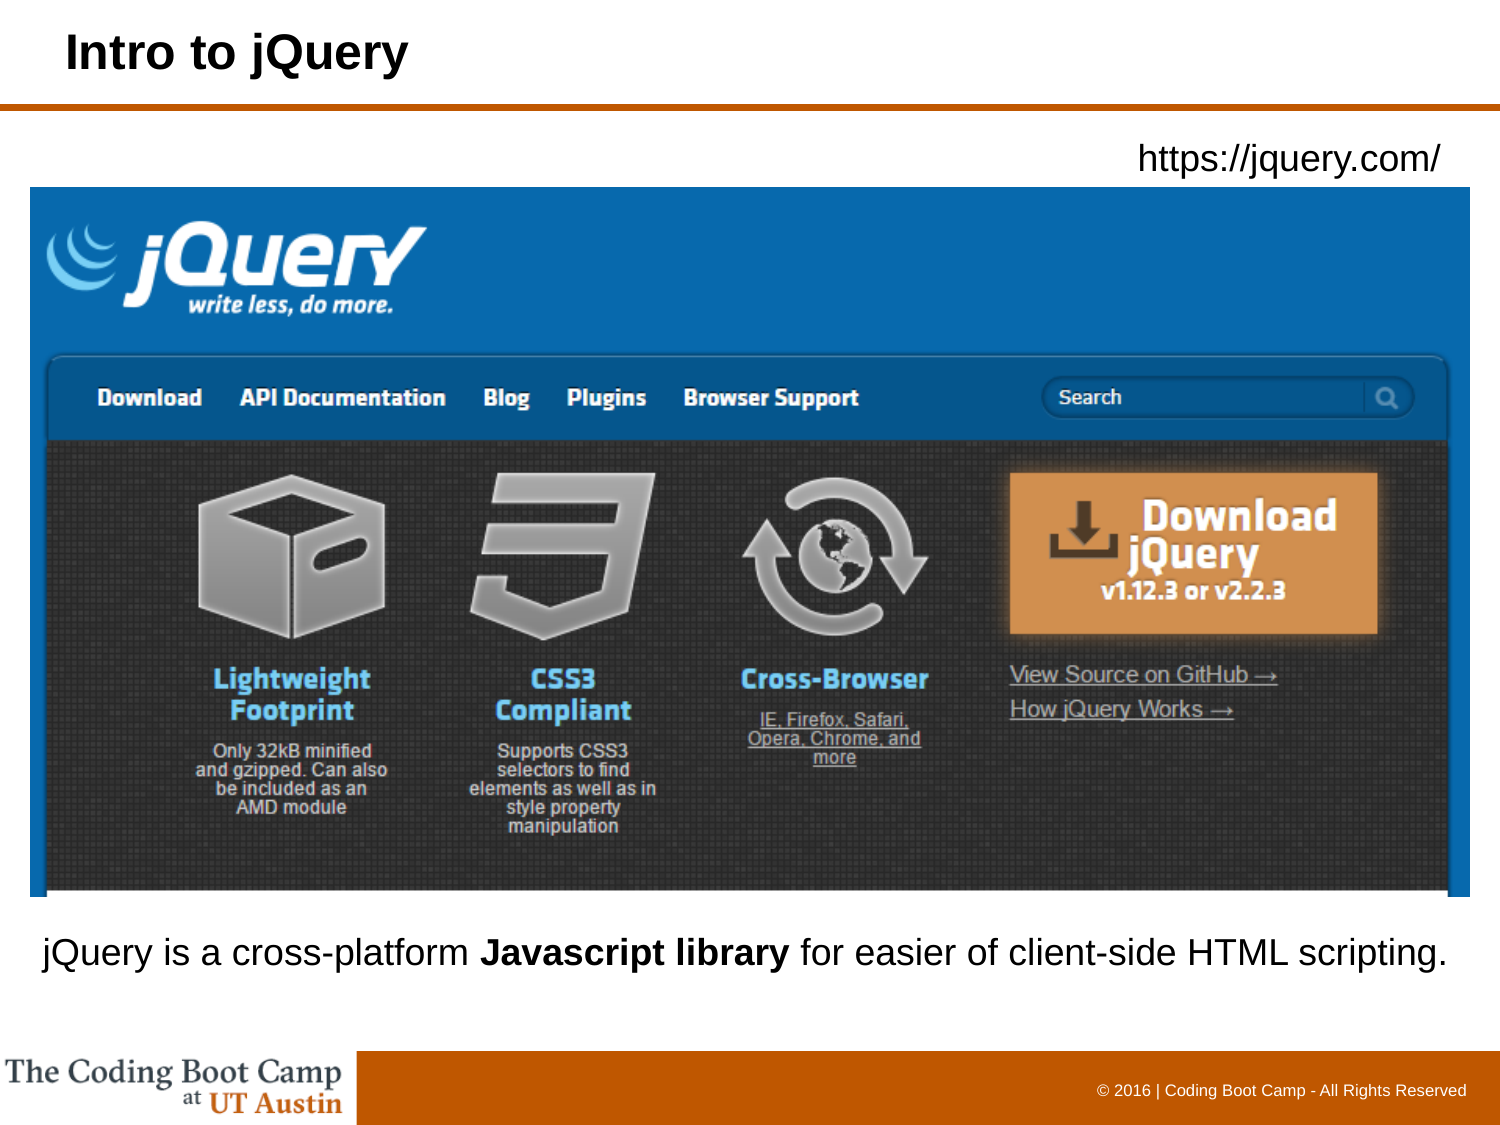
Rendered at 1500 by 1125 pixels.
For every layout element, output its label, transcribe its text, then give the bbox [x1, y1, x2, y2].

text_box https://jquery.com/ [1122, 126, 1457, 187]
picture [0, 1050, 357, 1125]
picture [30, 187, 1470, 897]
title Intro to jQuery [50, 0, 948, 108]
text_box jQuery is a cross-platform Javascript library for easier of client-side HTML scripting. [27, 921, 1470, 981]
